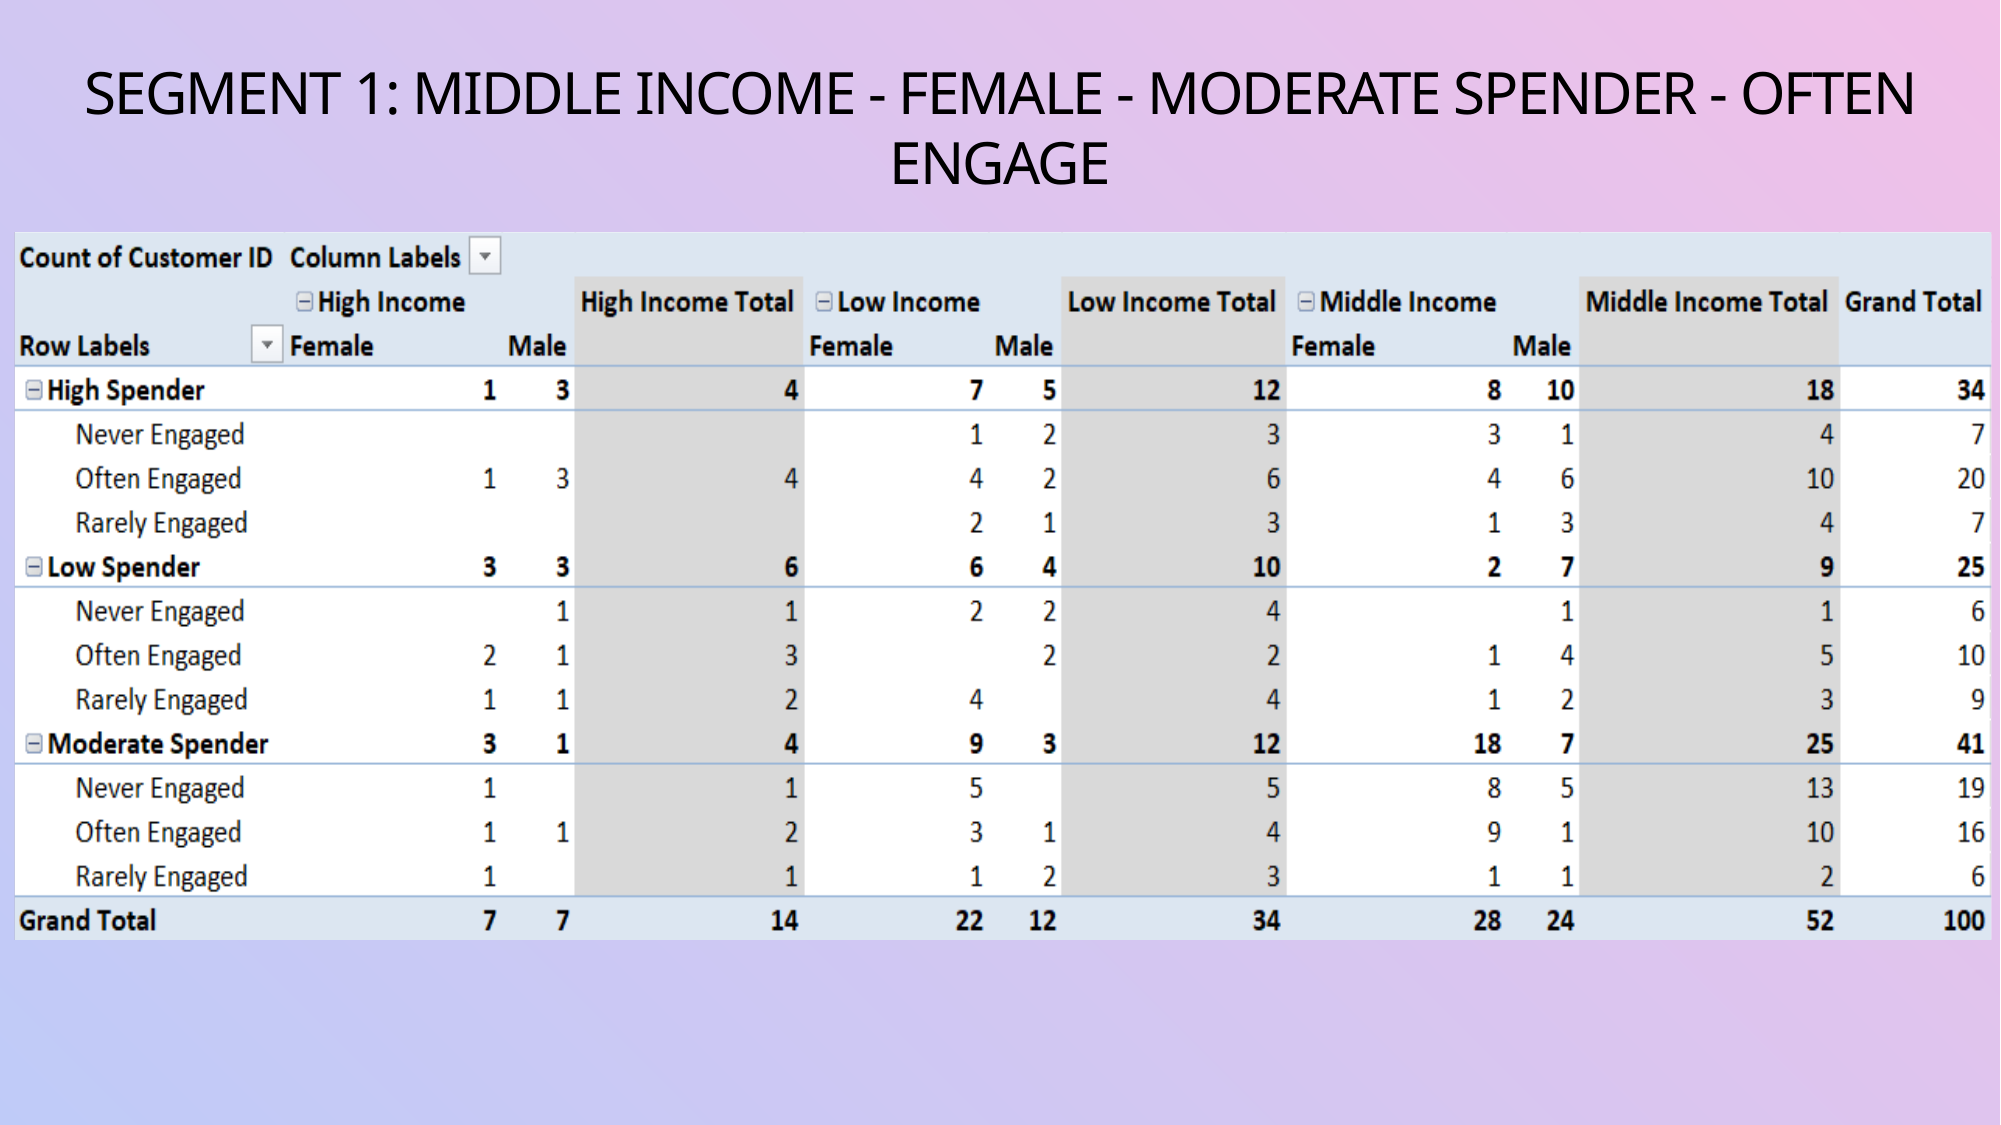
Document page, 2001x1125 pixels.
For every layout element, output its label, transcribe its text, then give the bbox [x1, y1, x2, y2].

text_box SEGMENT 1: MIDDLE INCOME - FEMALE - MODERATE SPENDER - OFTEN ENGAGE [0, 48, 2000, 204]
picture [13, 232, 1992, 940]
